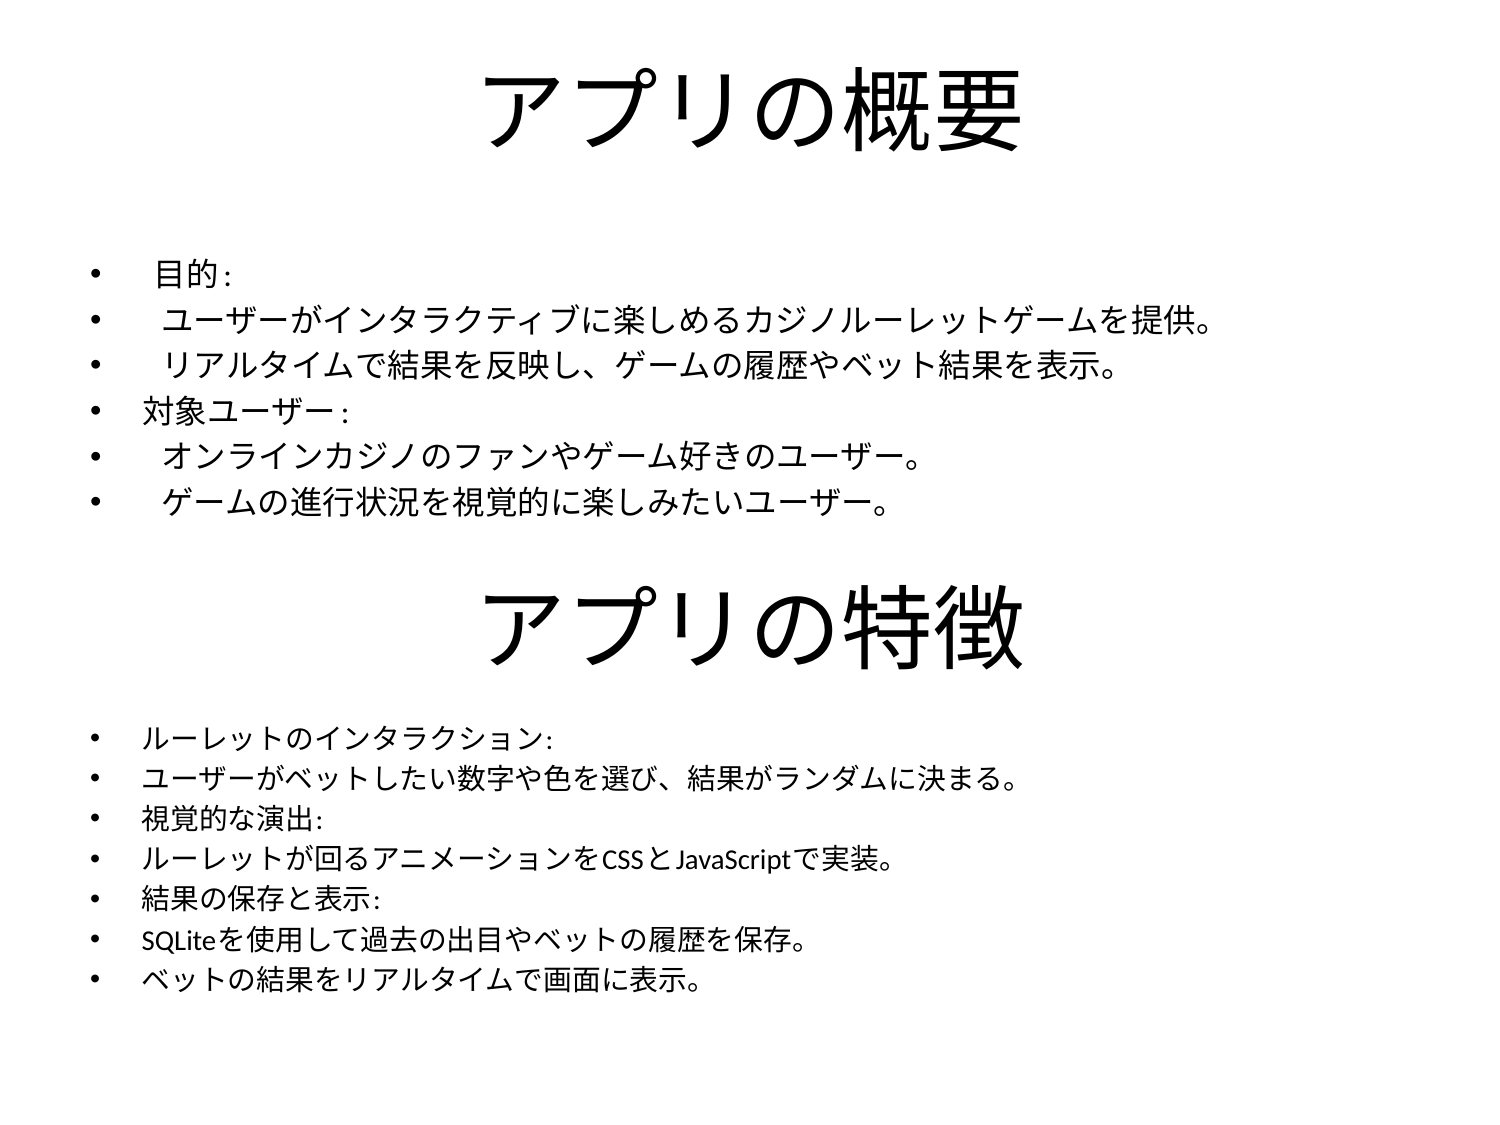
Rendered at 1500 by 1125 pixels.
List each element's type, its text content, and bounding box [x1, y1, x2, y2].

text_box ルーレットのインタラクション: ユーザーがベットしたい数字や色を選び、結果がランダムに決まる。 視覚的な演出: ルーレットが回るアニメーションをCSSとJavaScriptで実装。 結果の保存と表示: SQLiteを使用して過去の出目やベットの履歴を保存。 ベットの結果をリアルタイムで画面に表示。 [74, 689, 1425, 1005]
list 目的: ユーザーがインタラクティブに楽しめるカジノルーレットゲームを提供。 リアルタイムで結果を反映し、ゲームの履歴やベット結果を表示。 対象ユーザー: オンラインカジノのファンやゲーム好きのユーザー。 ゲームの進行状況を視覚的に楽しみたいユーザー。 [75, 193, 1425, 529]
title アプリの概要 [75, 45, 1425, 172]
text_box アプリの特徴 [209, 562, 1291, 689]
